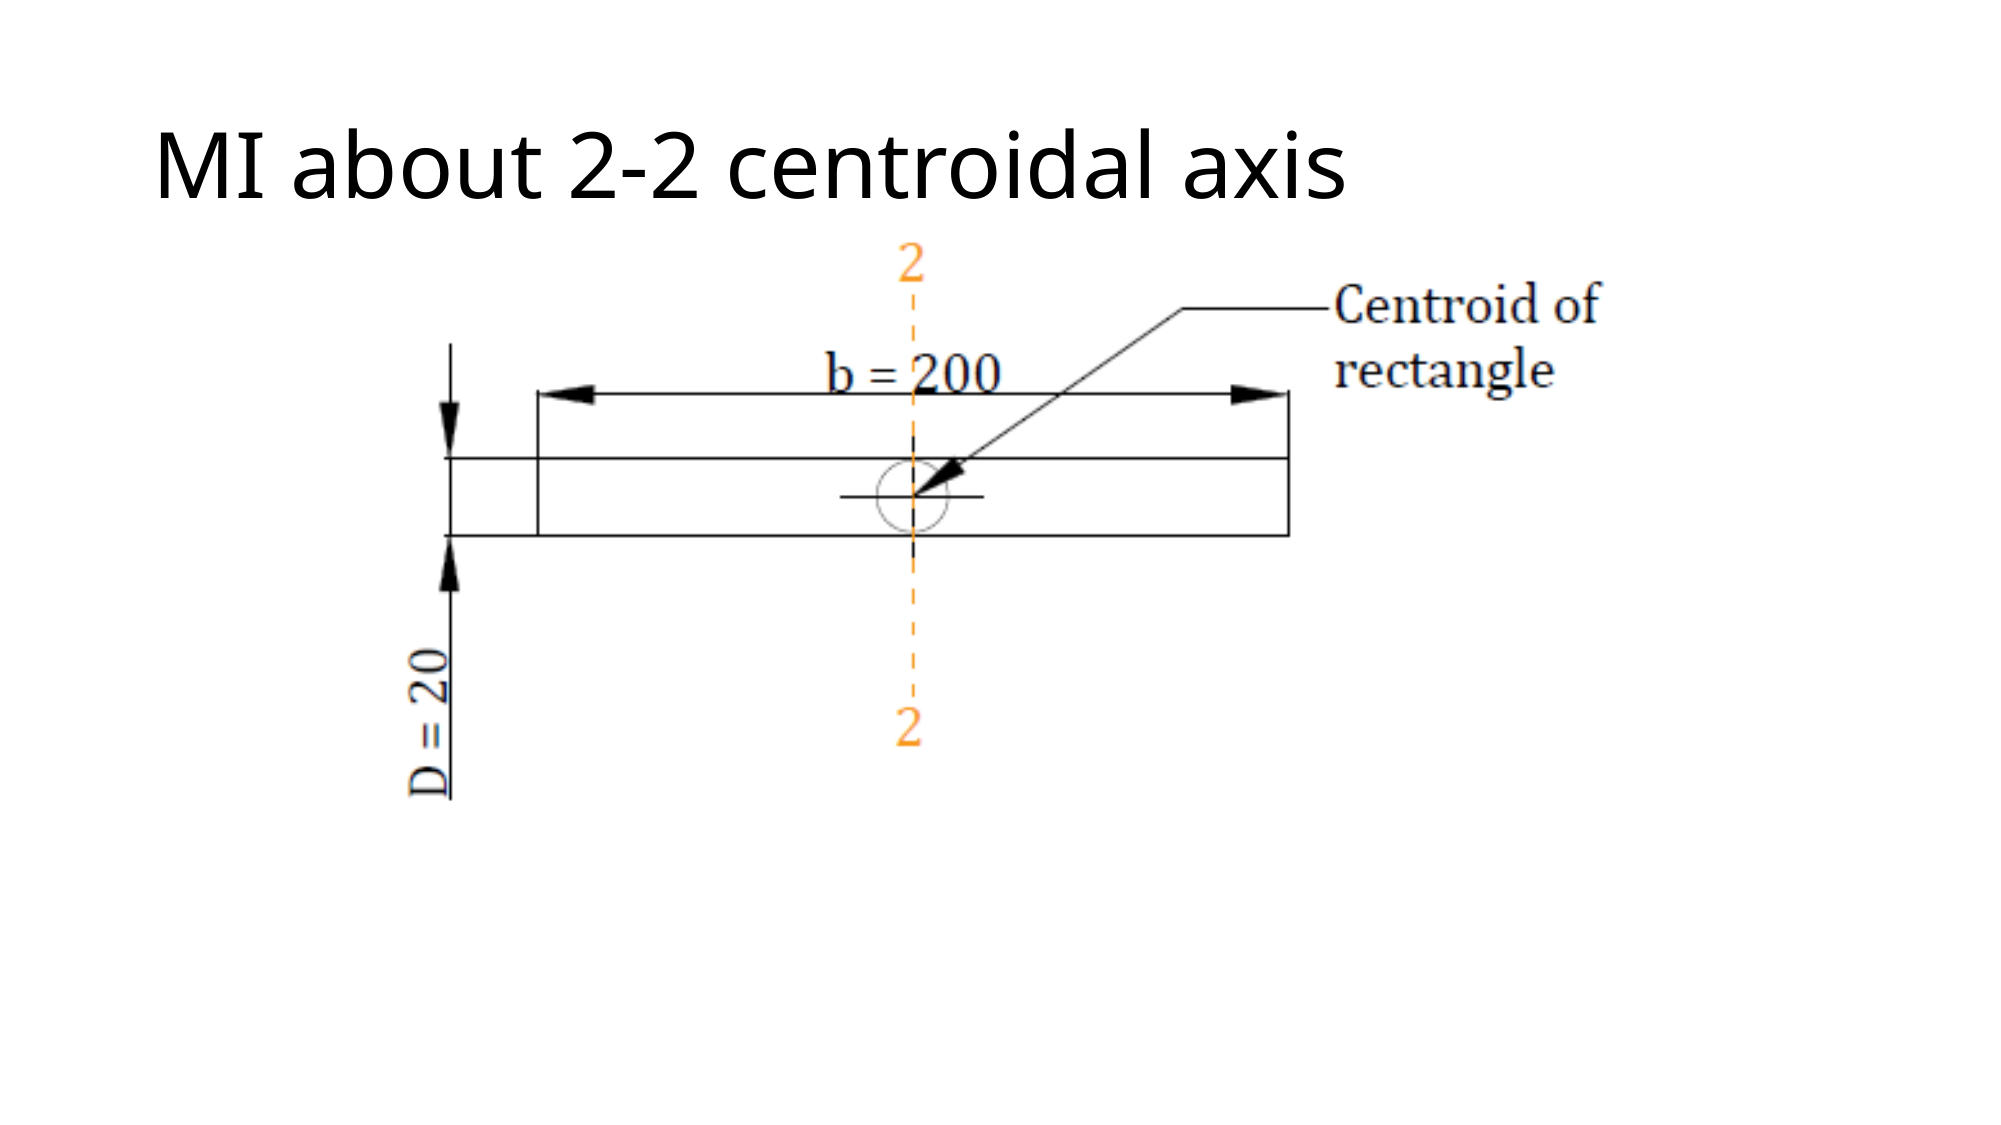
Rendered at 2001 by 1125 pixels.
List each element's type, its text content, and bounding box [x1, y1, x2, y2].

title MI about 2-2 centroidal axis [137, 59, 1863, 278]
picture [378, 223, 1622, 830]
